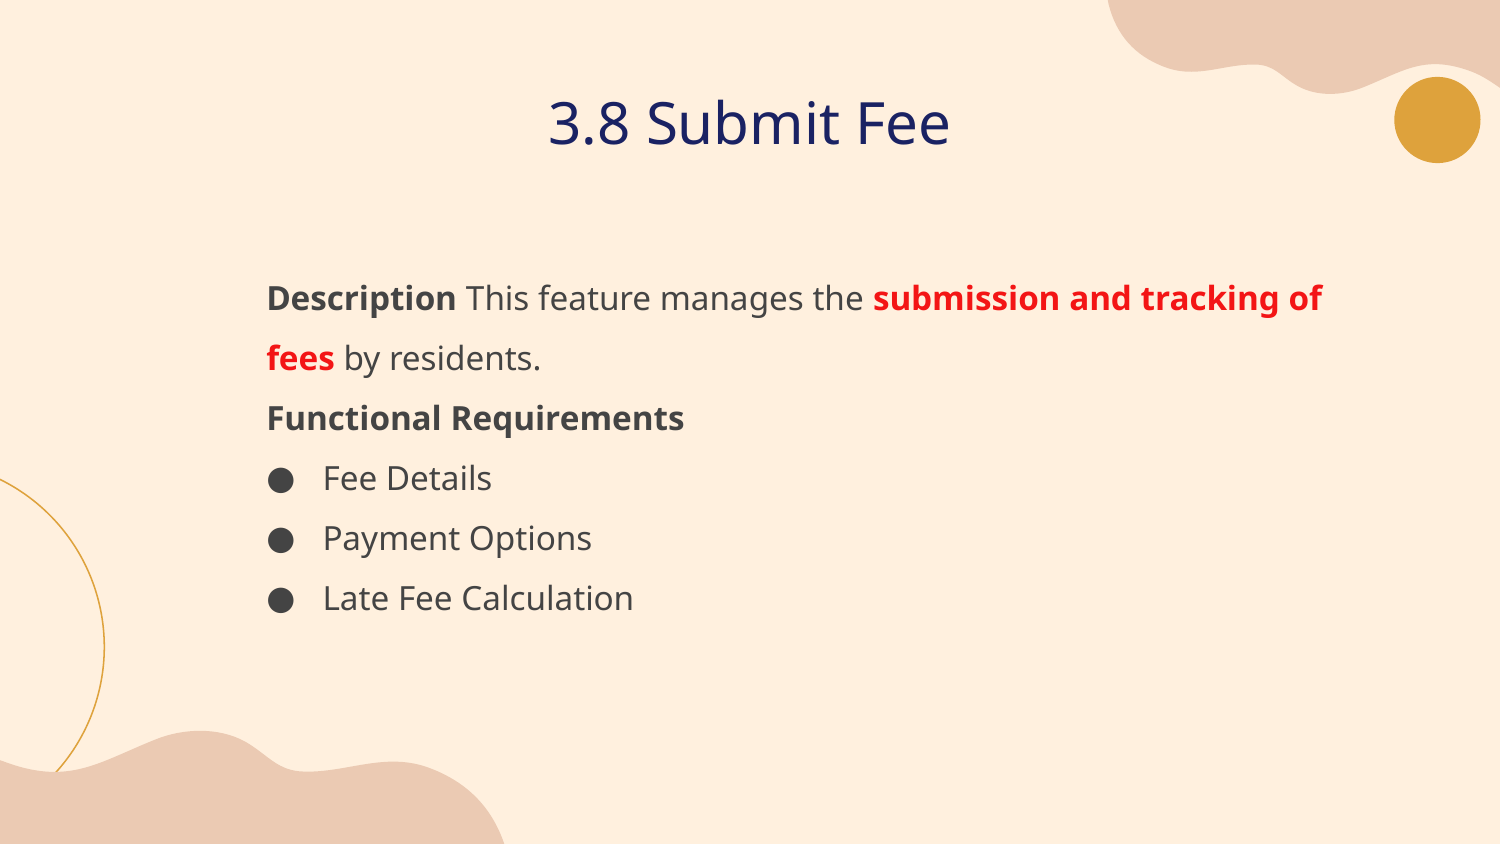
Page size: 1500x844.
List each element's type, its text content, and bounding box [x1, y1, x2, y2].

title 3.8 Submit Fee [116, 71, 1383, 166]
list Description This feature manages the submission and tracking of fees by residents. Functional Requirements Fee Details Payment Options Late Fee Calculation [232, 242, 1344, 623]
